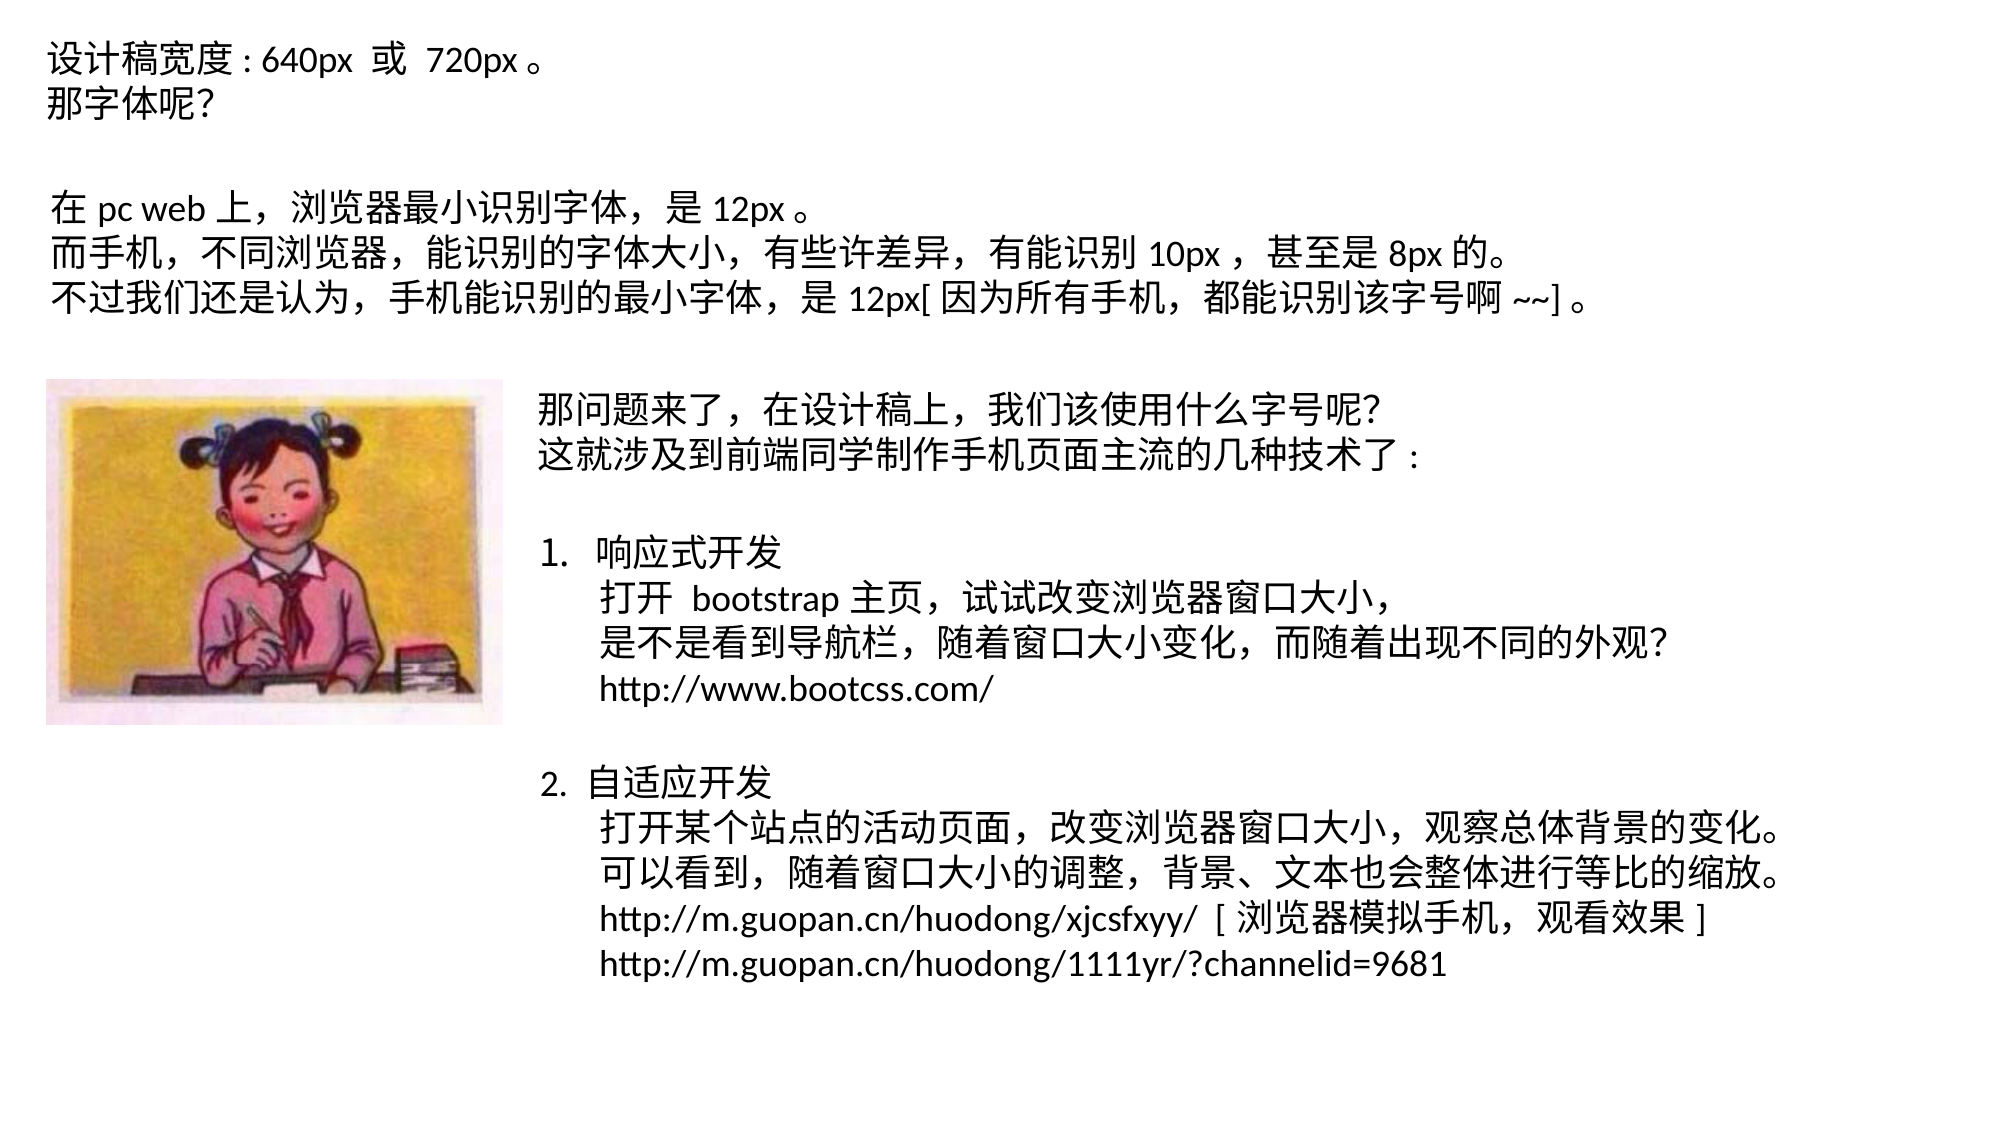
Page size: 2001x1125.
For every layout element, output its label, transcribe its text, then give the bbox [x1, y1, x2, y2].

text_box 设计稿宽度: 640px 或 720px。 那字体呢？ [31, 27, 580, 133]
text_box 在pc web上，浏览器最小识别字体，是12px。 而手机，不同浏览器，能识别的字体大小，有些许差异，有能识别10px，甚至是8px的。 不过我们还是认为，手机能识别的最小字体，是12px[因为所有手机，都能识别该字号啊~~]。 [35, 176, 1623, 327]
text_box 响应式开发 打开 bootstrap主页，试试改变浏览器窗口大小， 是不是看到导航栏，随着窗口大小变化，而随着出现不同的外观？ http://www.bootcss.com/ [524, 521, 1702, 717]
text_box 那问题来了，在设计稿上，我们该使用什么字号呢？ 这就涉及到前端同学制作手机页面主流的几种技术了: [522, 379, 1435, 484]
picture [46, 379, 503, 725]
text_box 2. 自适应开发 打开某个站点的活动页面，改变浏览器窗口大小，观察总体背景的变化。 可以看到，随着窗口大小的调整，背景、文本也会整体进行等比的缩放。 http://m.guopan.cn/huodong/xjcsfxyy/ [浏览器模拟手机，观看效果] http://m.guopan.cn/huodong/1111yr/?channelid=9681 [524, 751, 1815, 992]
